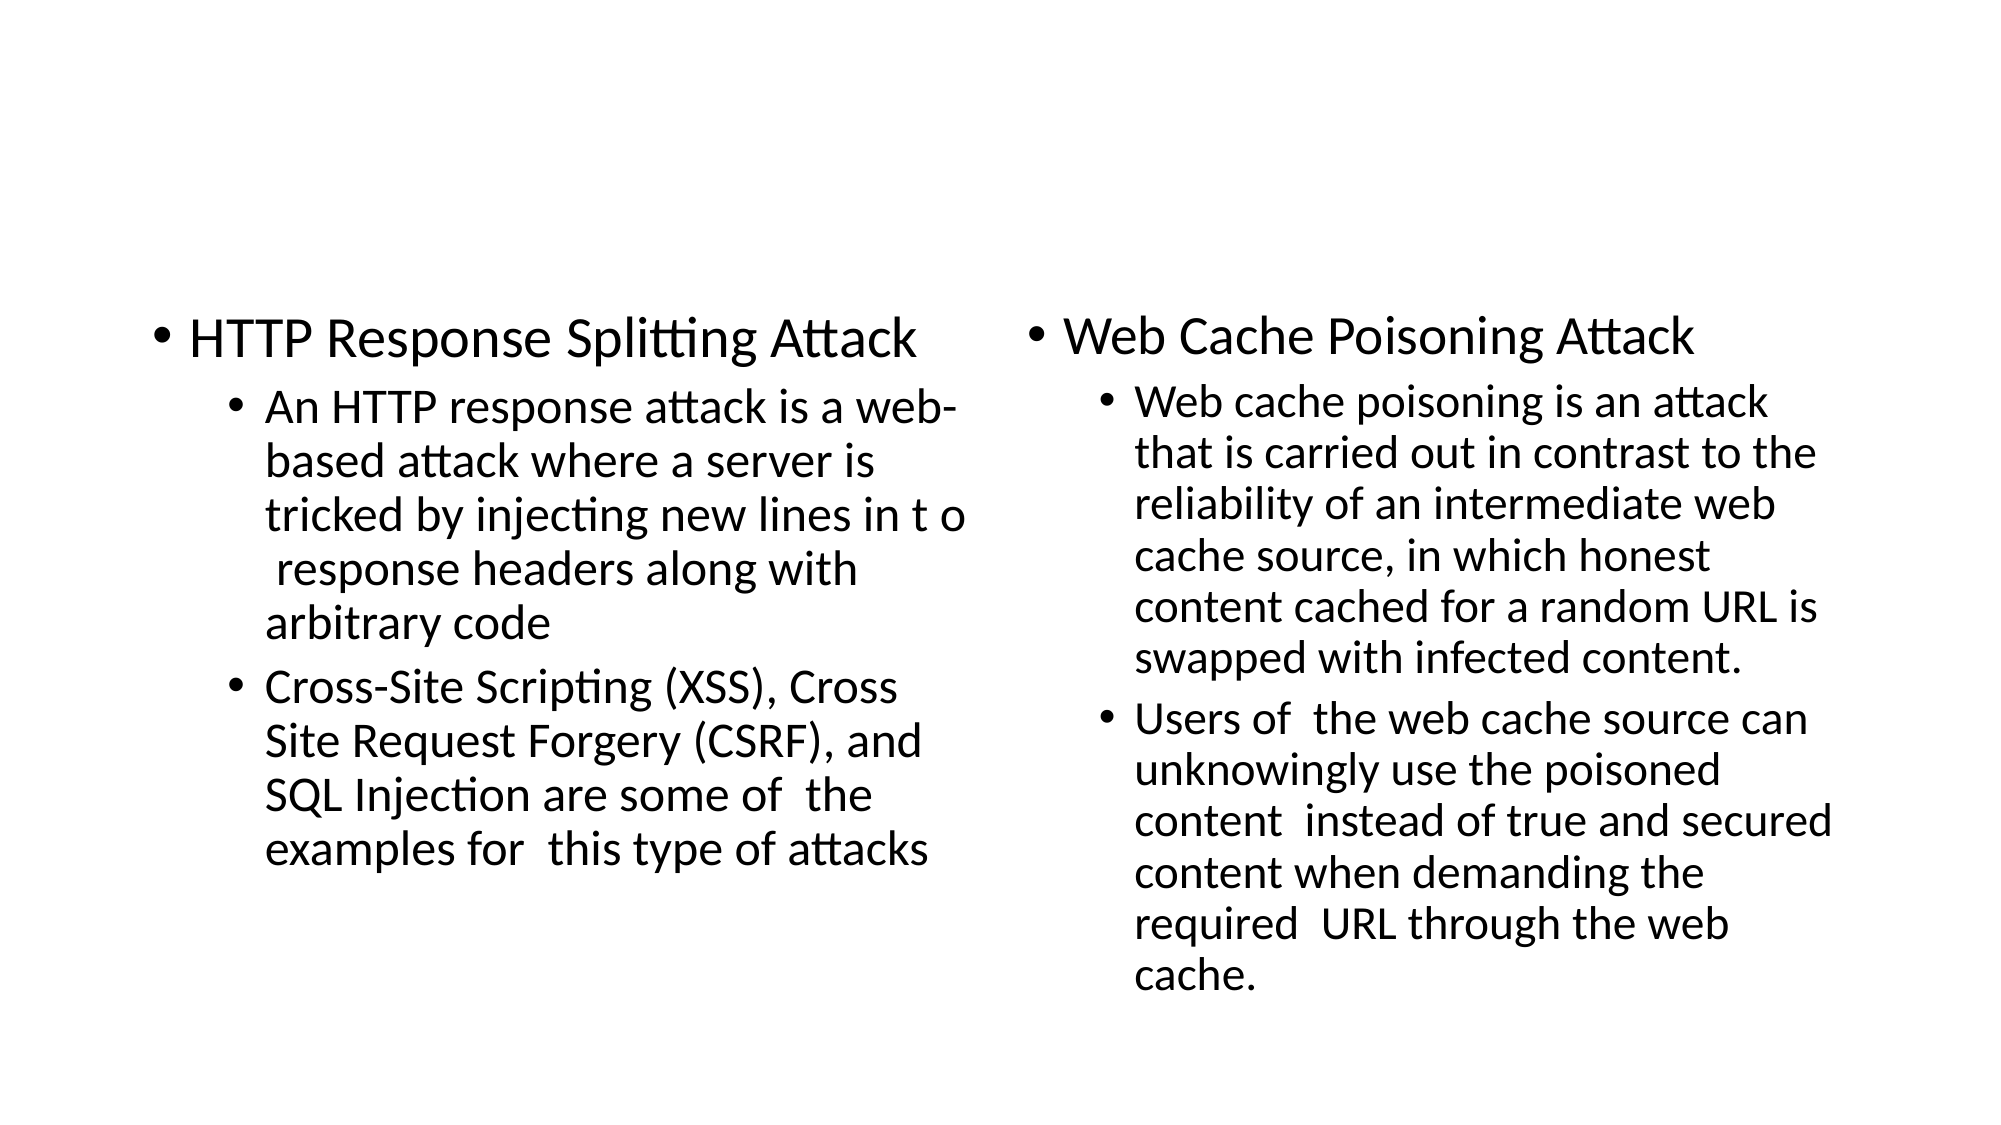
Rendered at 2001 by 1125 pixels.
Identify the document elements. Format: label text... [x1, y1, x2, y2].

list HTTP Response Splitting Attack An HTTP response attack is a web-based attack where a server is tricked by injecting new lines in t o response headers along with arbitrary code Cross-Site Scripting (XSS), Cross Site Request Forgery (CSRF), and SQL Injection are some of the examples for this type of attacks [137, 299, 988, 1014]
list Web Cache Poisoning Attack Web cache poisoning is an attack that is carried out in contrast to the reliability of an intermediate web cache source, in which honest content cached for a random URL is swapped with infected content. Users of the web cache source can unknowingly use the poisoned content instead of true and secured content when demanding the required URL through the web cache. [1012, 299, 1863, 1014]
